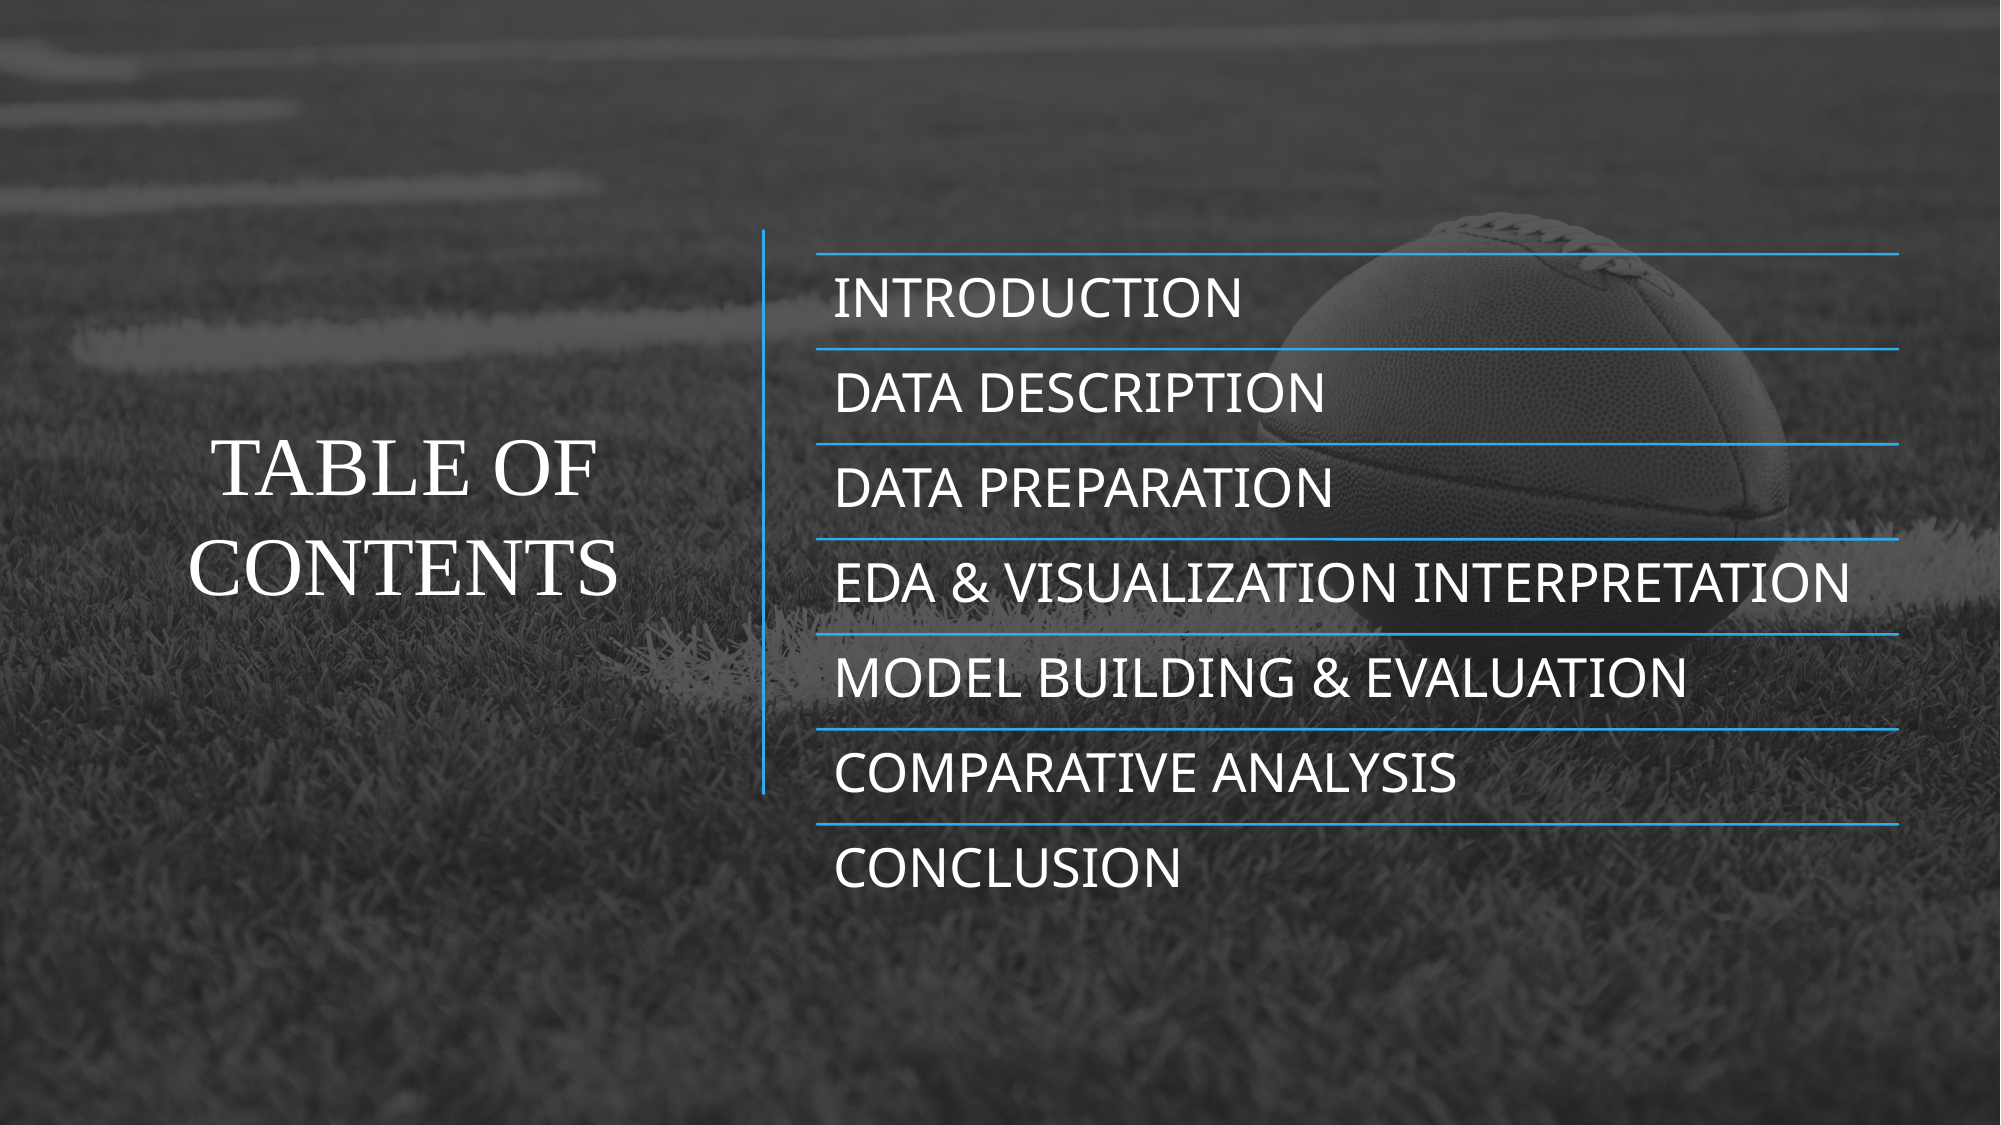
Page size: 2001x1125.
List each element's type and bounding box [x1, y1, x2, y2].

picture [0, 0, 2000, 1125]
list [816, 253, 1899, 920]
